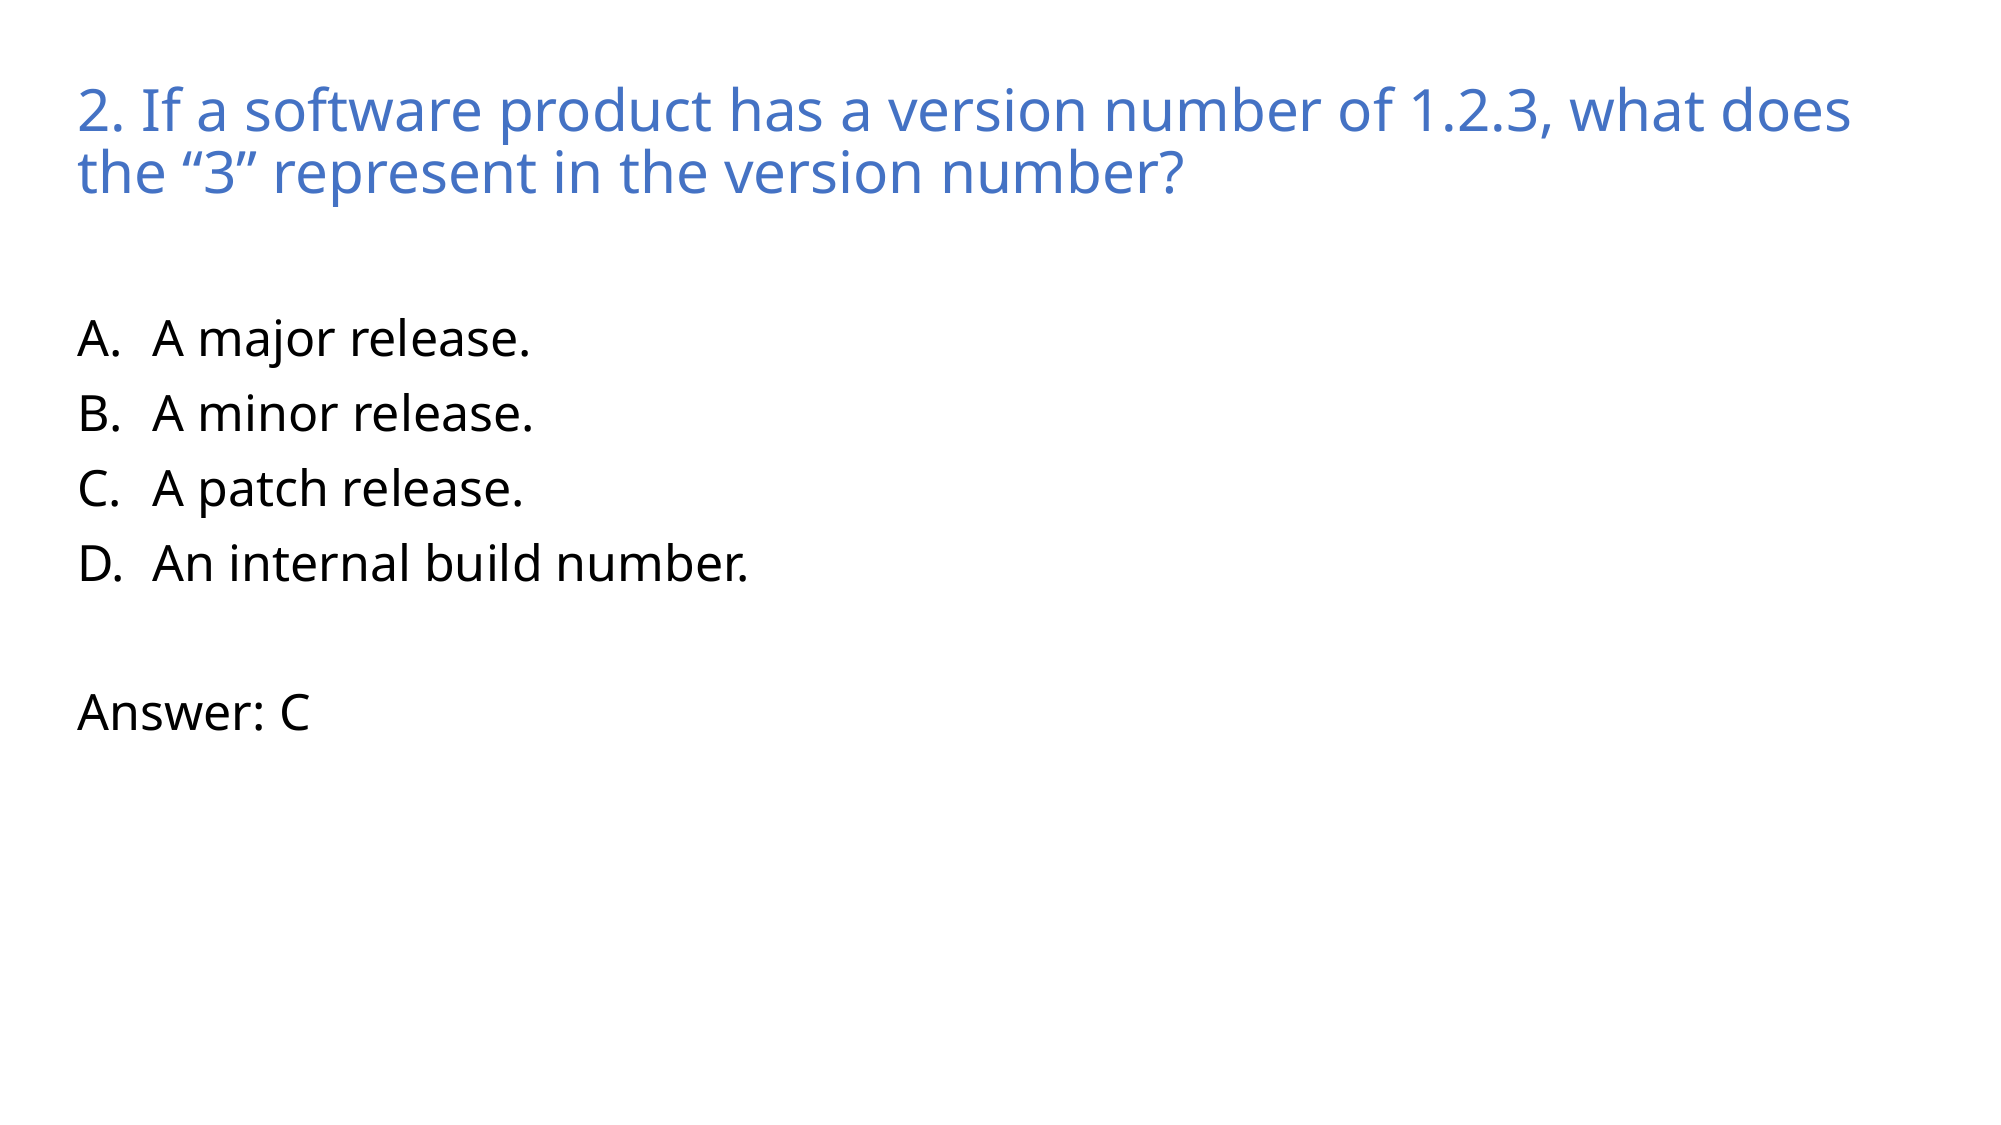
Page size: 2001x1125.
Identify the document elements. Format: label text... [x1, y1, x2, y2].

title 2. If a software product has a version number of 1.2.3, what does the “3” represent in the version number? [62, 62, 1938, 224]
list A major release. A minor release. A patch release. An internal build number. Answer: C [62, 224, 1938, 1036]
